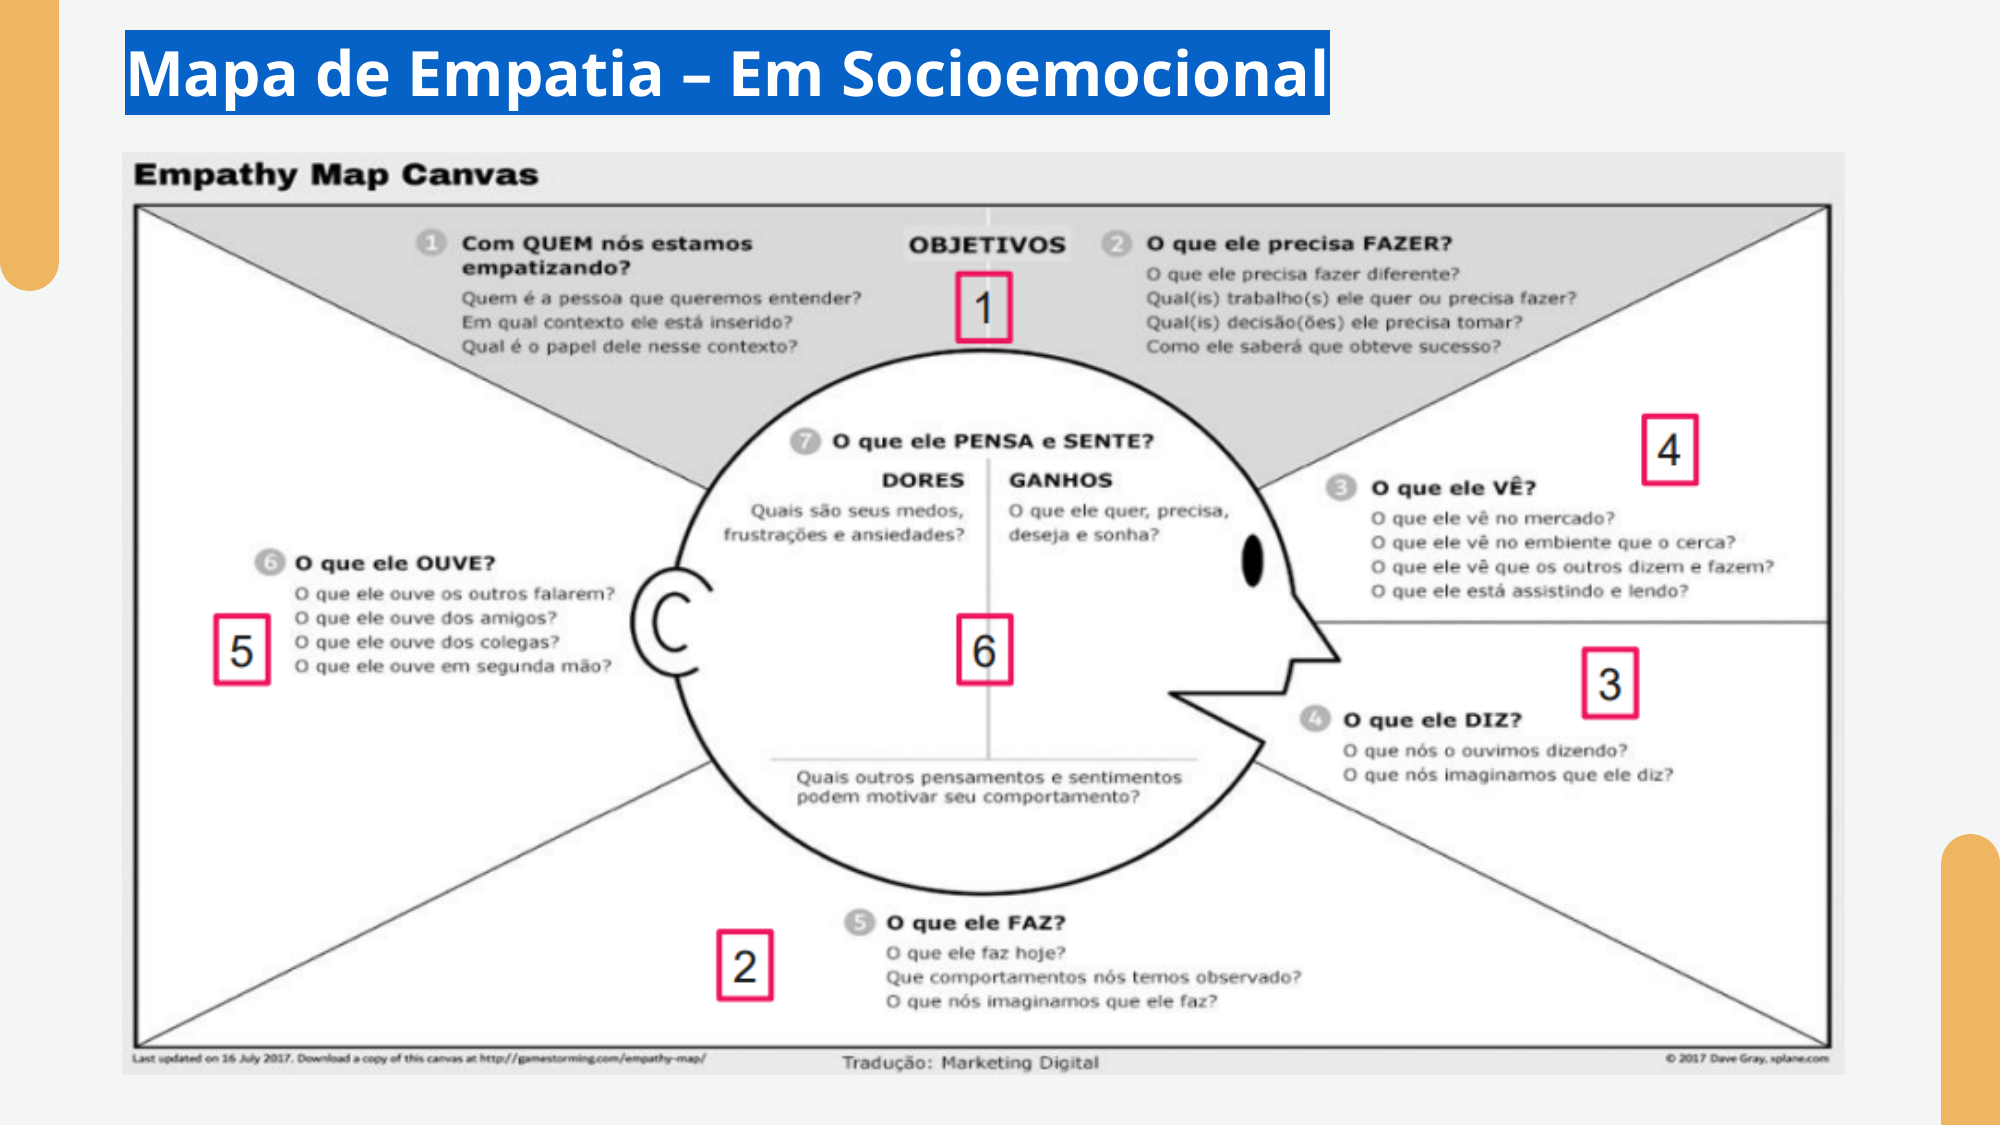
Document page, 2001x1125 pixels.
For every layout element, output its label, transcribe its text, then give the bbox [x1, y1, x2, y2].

title Mapa de Empatia – Em Socioemocional [110, 8, 1842, 117]
picture [122, 152, 1845, 1075]
